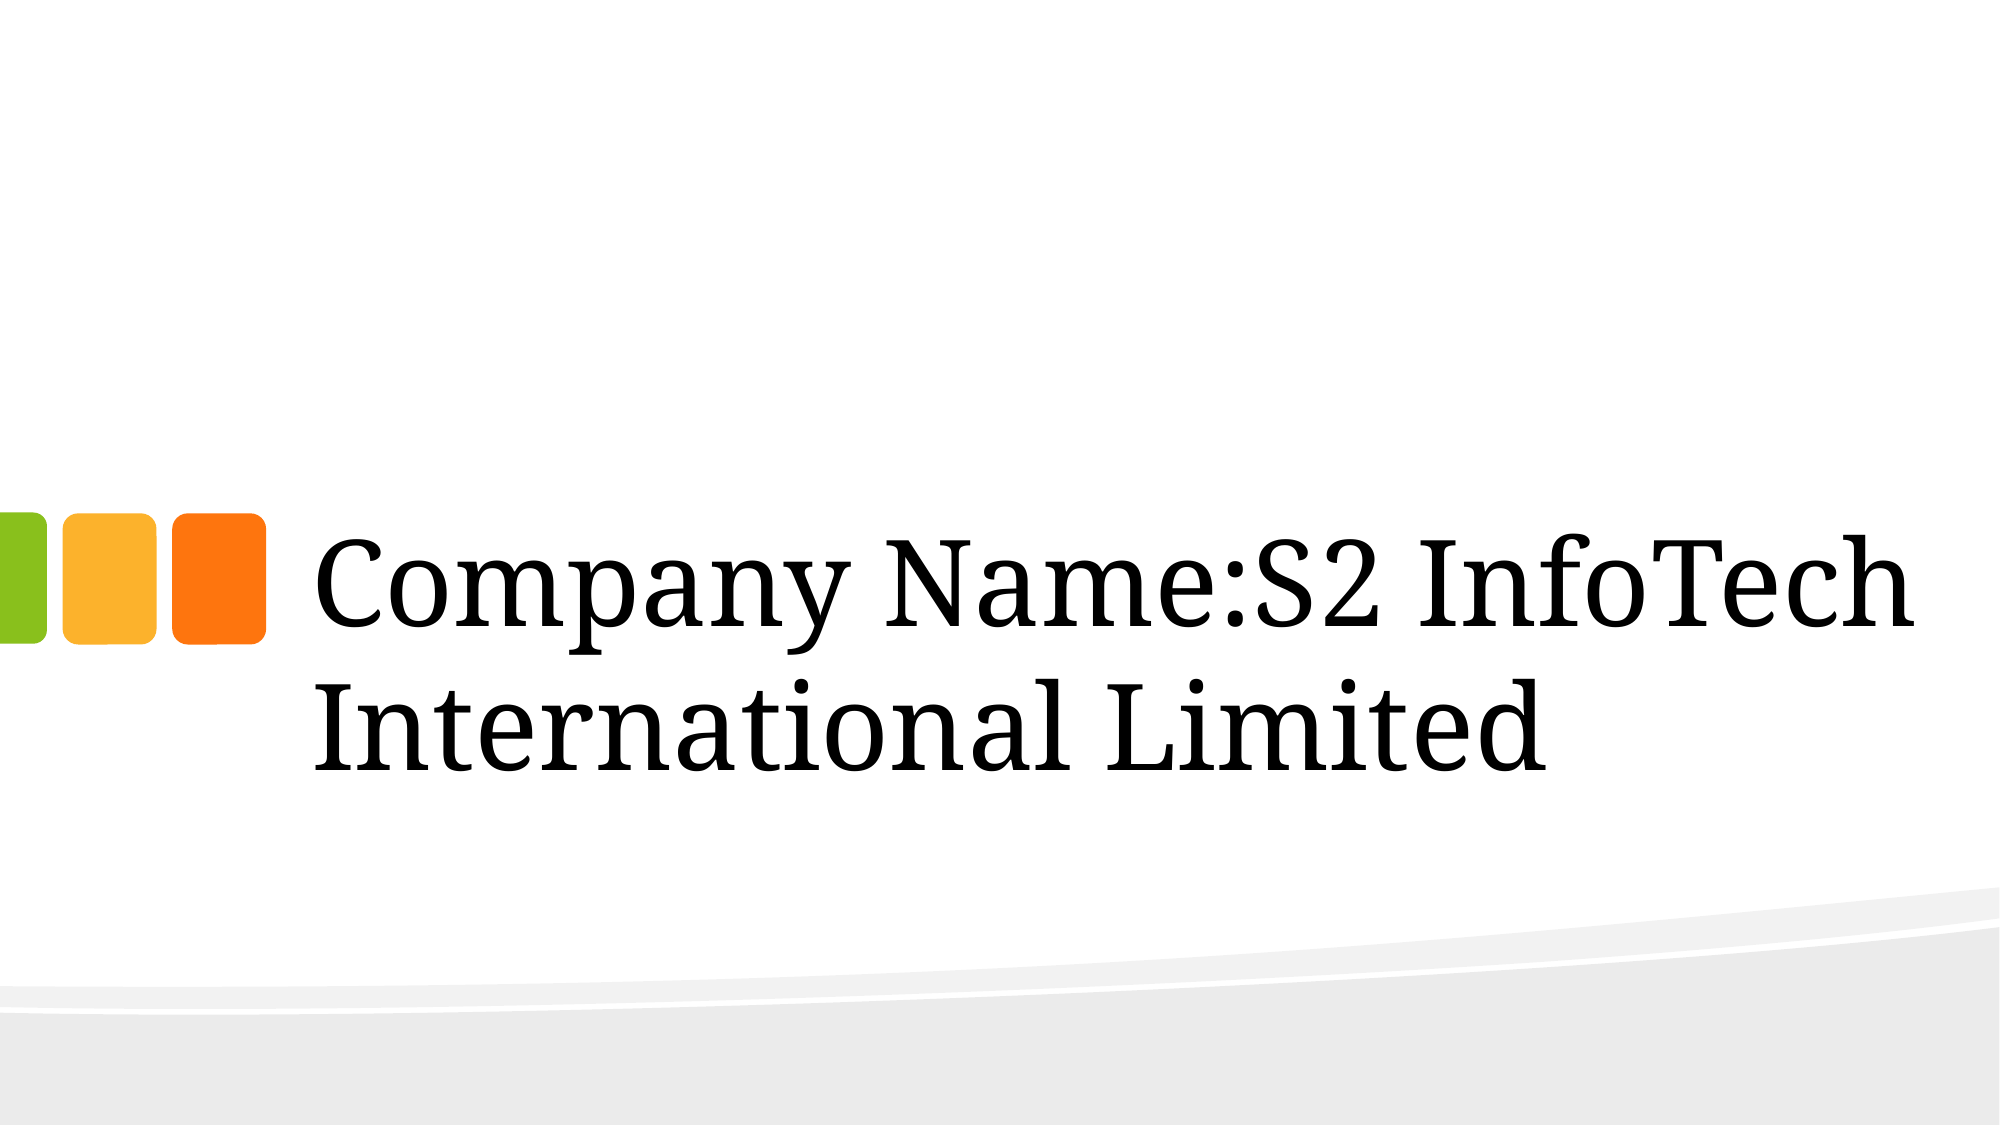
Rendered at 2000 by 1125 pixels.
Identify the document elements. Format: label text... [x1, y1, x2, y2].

title Company Name:S2 InfoTech International Limited [291, 459, 1972, 805]
